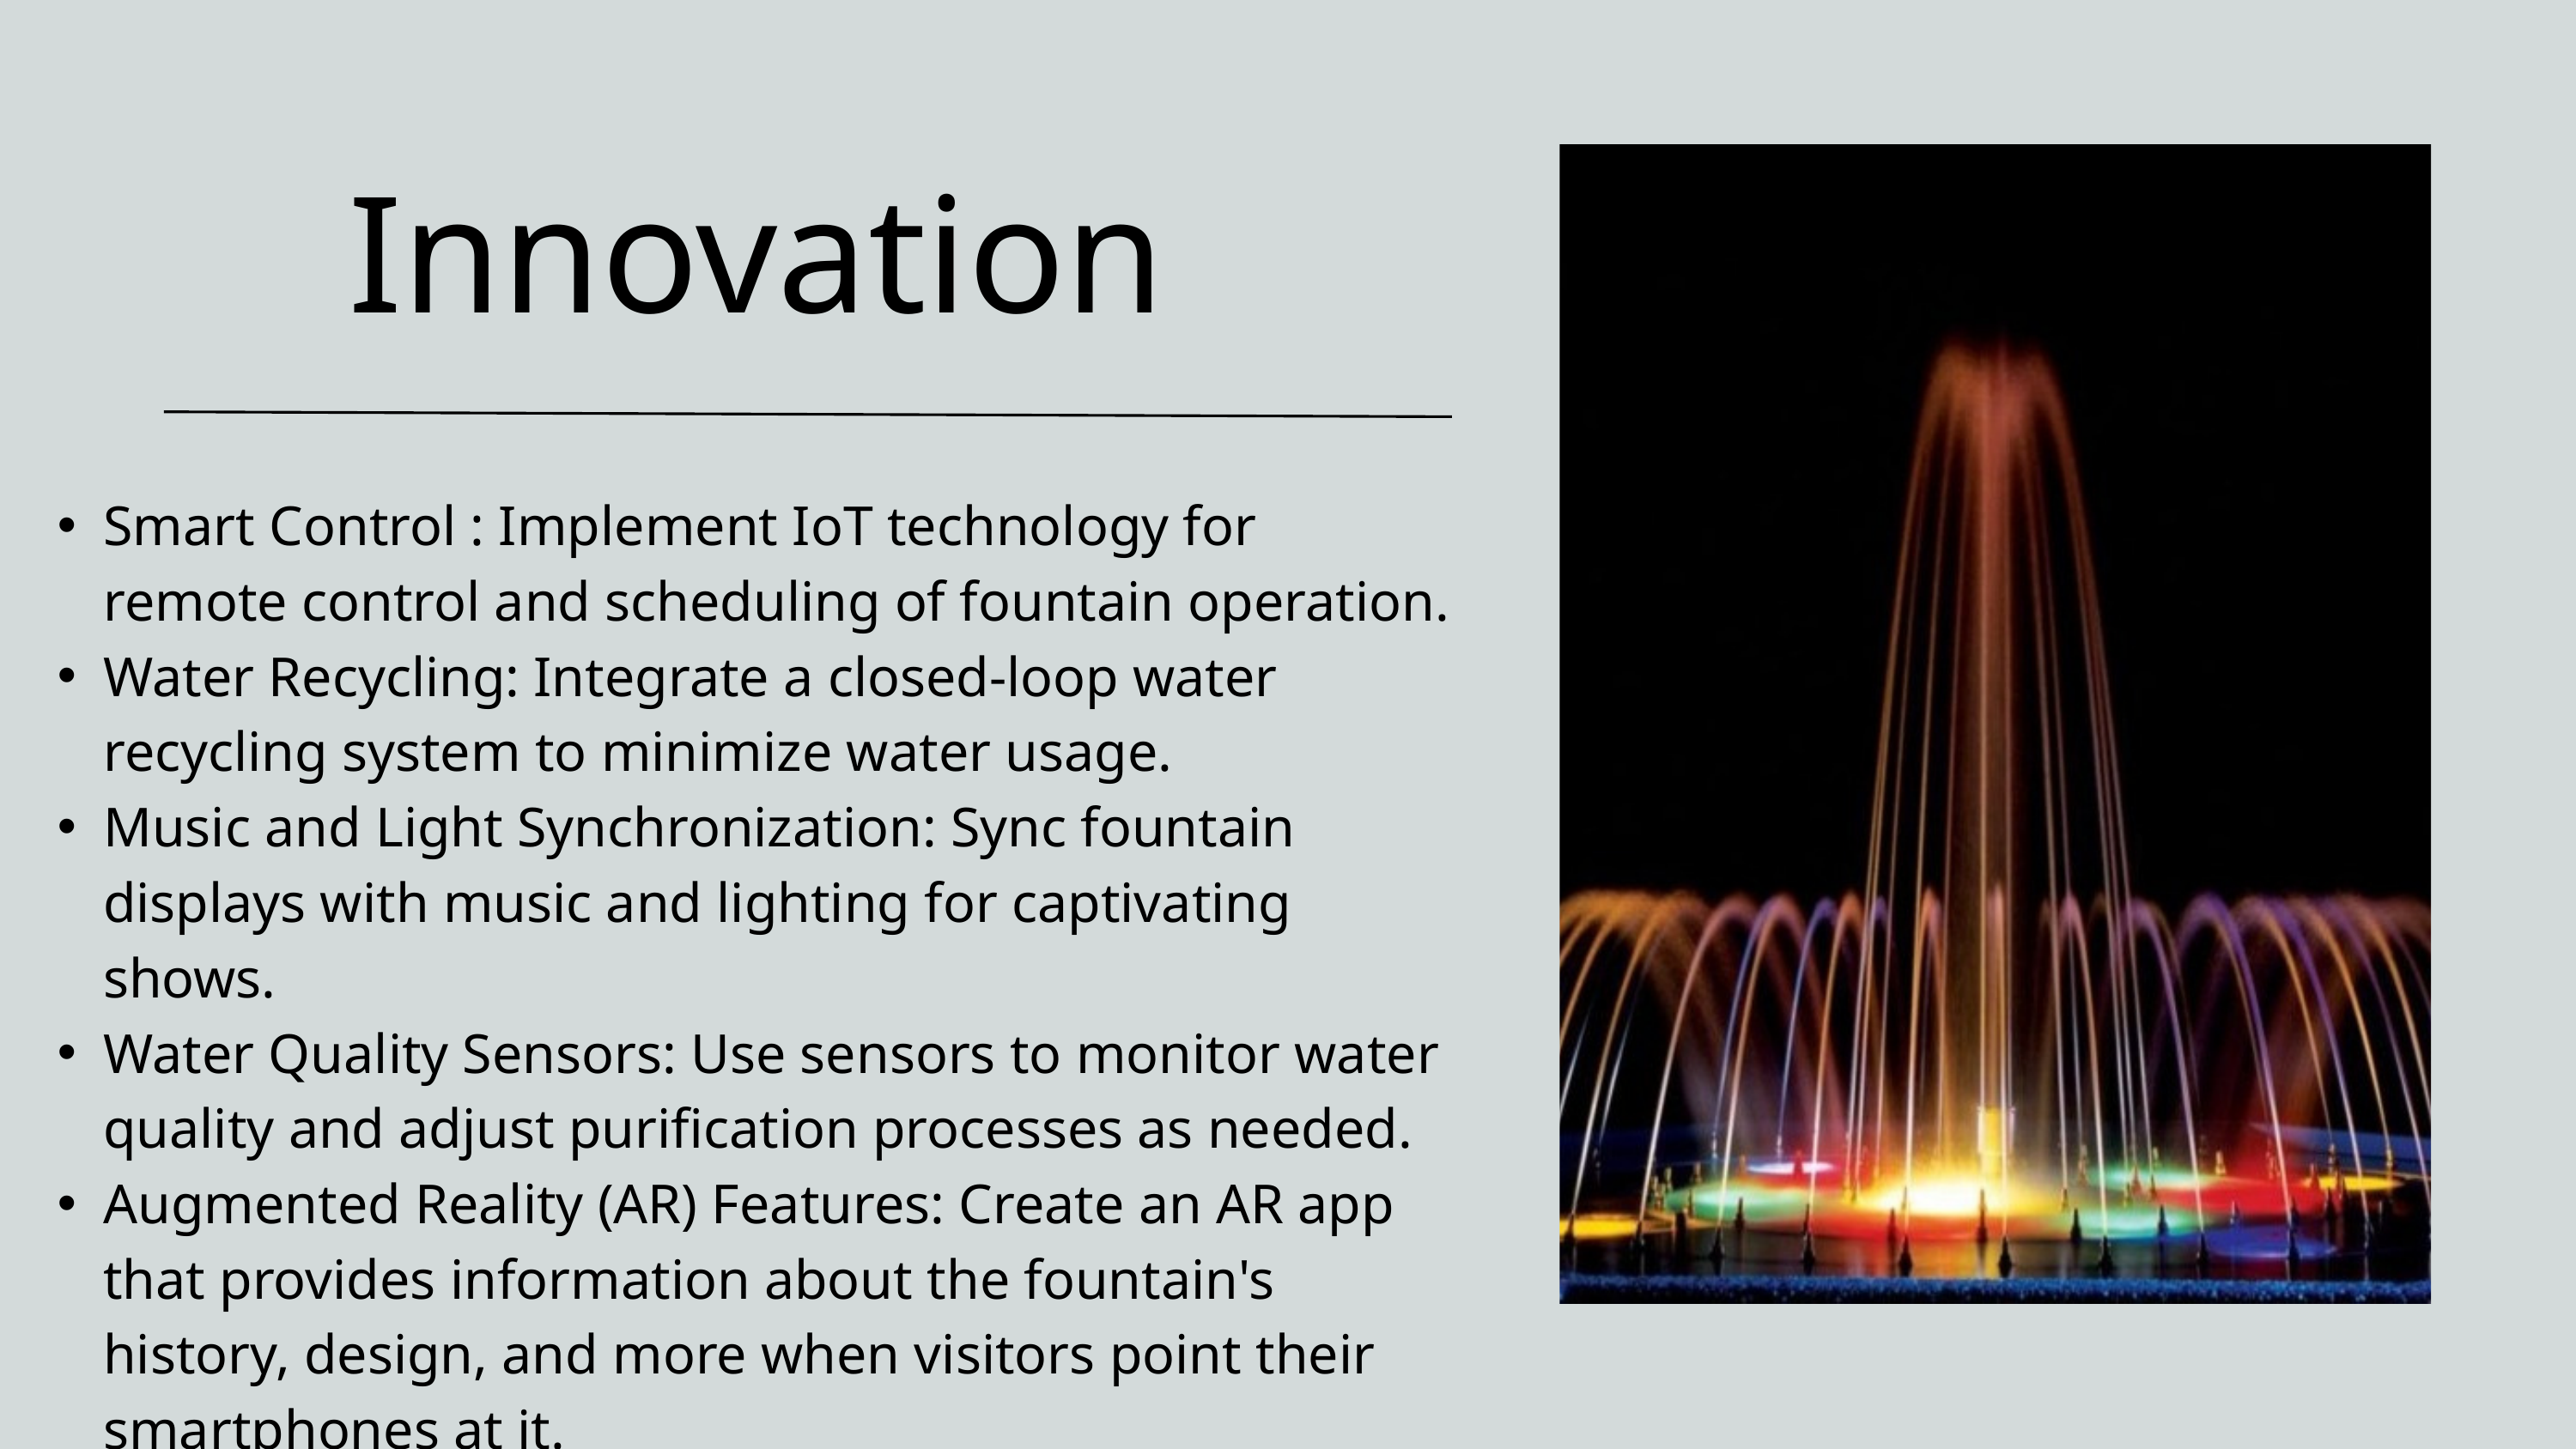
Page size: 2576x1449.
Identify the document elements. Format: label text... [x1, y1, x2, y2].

text_box Smart Control : Implement IoT technology for remote control and scheduling of fountain operation. Water Recycling: Integrate a closed-loop water recycling system to minimize water usage. Music and Light Synchronization: Sync fountain displays with music and lighting for captivating shows. Water Quality Sensors: Use sensors to monitor water quality and adjust purification processes as needed. Augmented Reality (AR) Features: Create an AR app that provides information about the fountain's history, design, and more when visitors point their smartphones at it. [11, 481, 1452, 1449]
text_box Innovation [53, 119, 1502, 345]
text_box [1559, 144, 2432, 1304]
